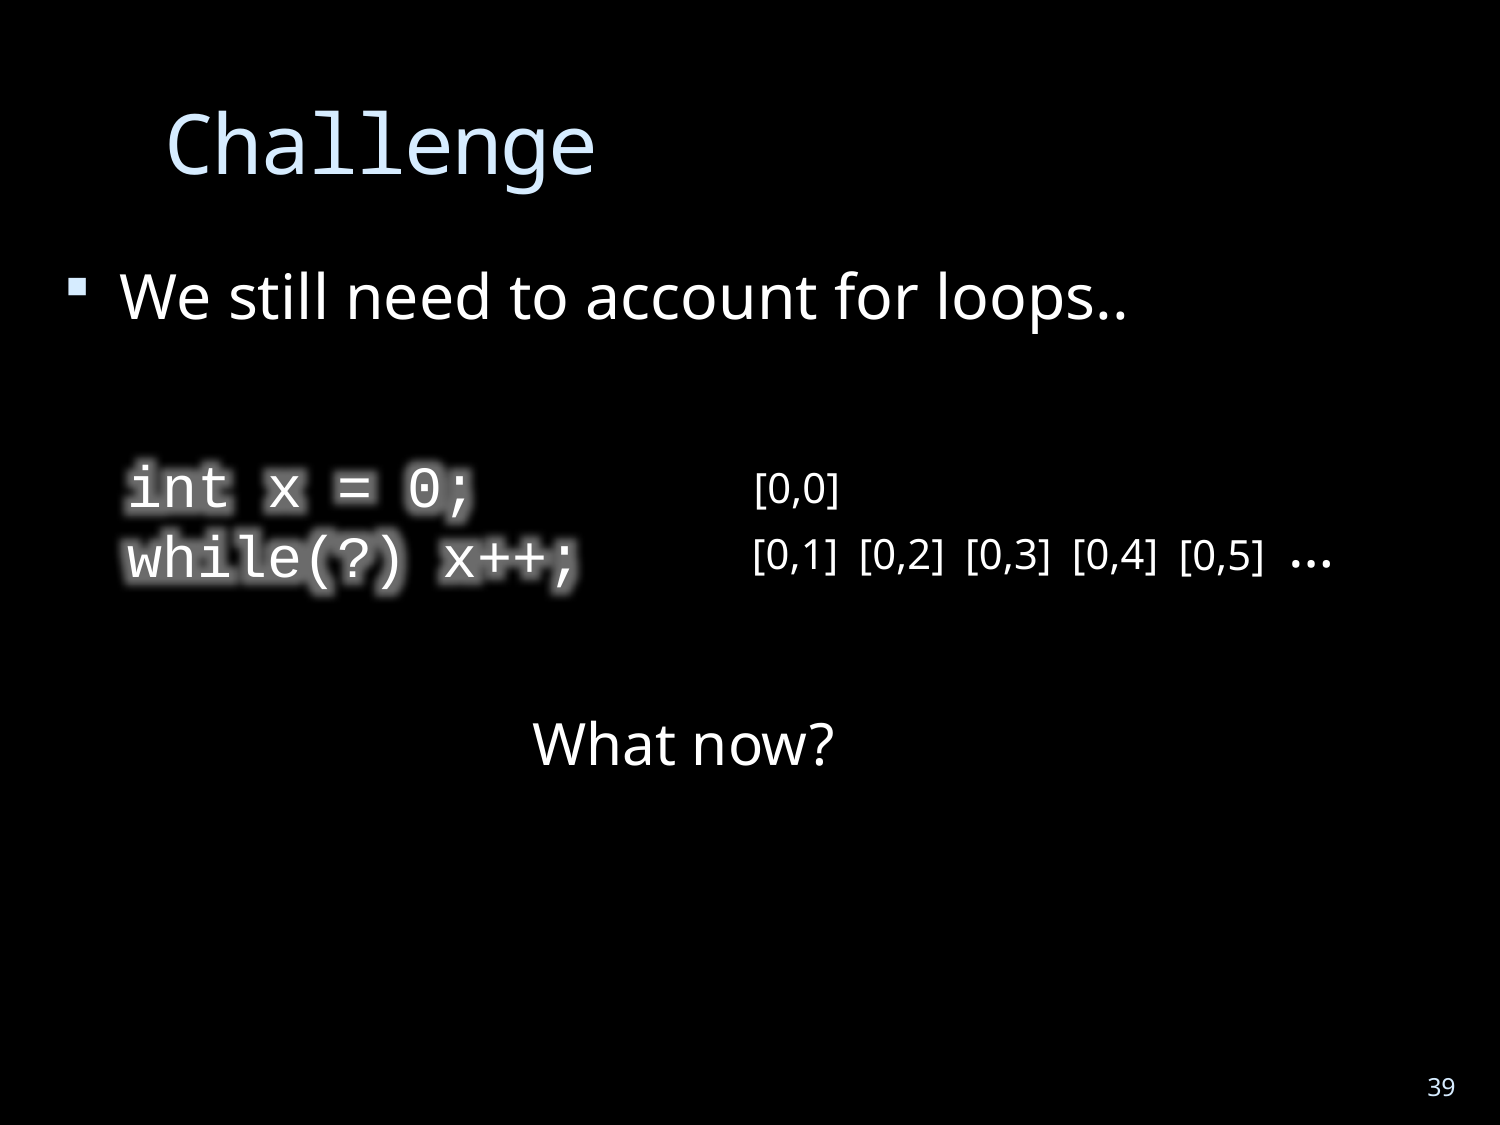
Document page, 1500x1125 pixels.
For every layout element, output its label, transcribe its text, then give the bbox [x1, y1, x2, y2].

list We still need to account for loops.. [37, 249, 1500, 1000]
slide_number 39 [1412, 1052, 1488, 1113]
title Challenge [150, 83, 1425, 234]
